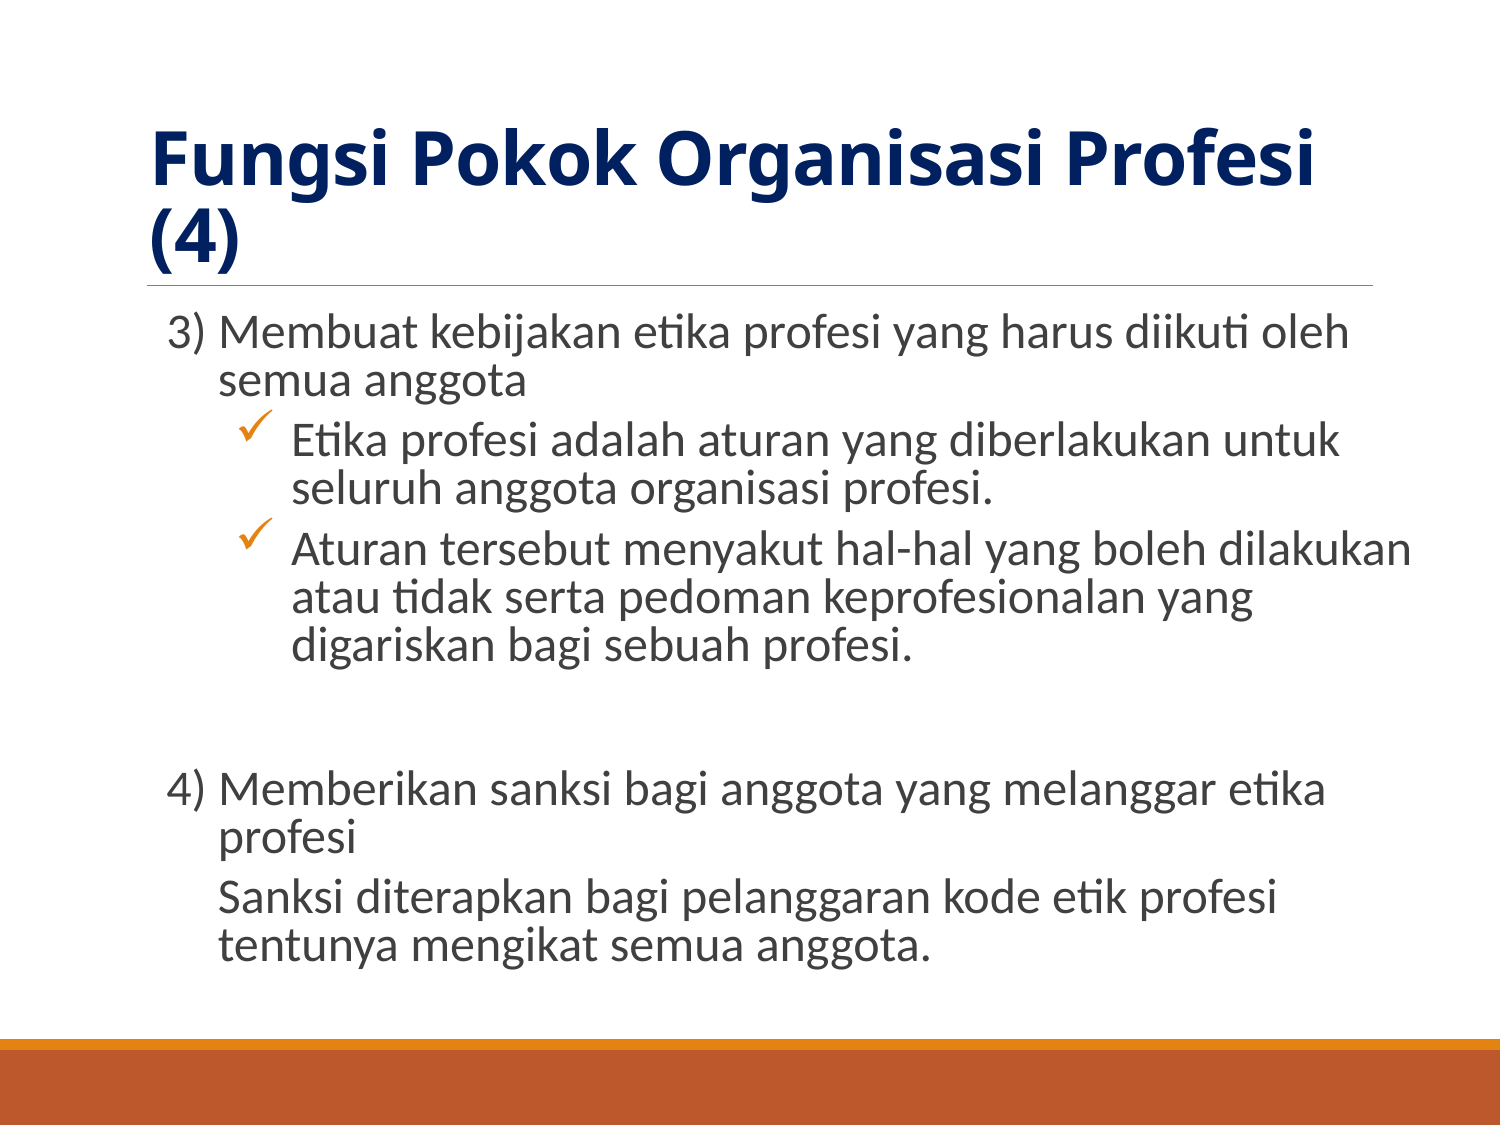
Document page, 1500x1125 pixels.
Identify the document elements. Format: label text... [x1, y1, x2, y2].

title Fungsi Pokok Organisasi Profesi (4) [134, 47, 1373, 285]
list 3) Membuat kebijakan etika profesi yang harus diikuti oleh semua anggota Etika profesi adalah aturan yang diberlakukan untuk seluruh anggota organisasi profesi. Aturan tersebut menyakut hal-hal yang boleh dilakukan atau tidak serta pedoman keprofesionalan yang digariskan bagi sebuah profesi. 4) Memberikan sanksi bagi anggota yang melanggar etika profesi Sanksi diterapkan bagi pelanggaran kode etik profesi tentunya mengikat semua anggota. [133, 302, 1436, 1125]
